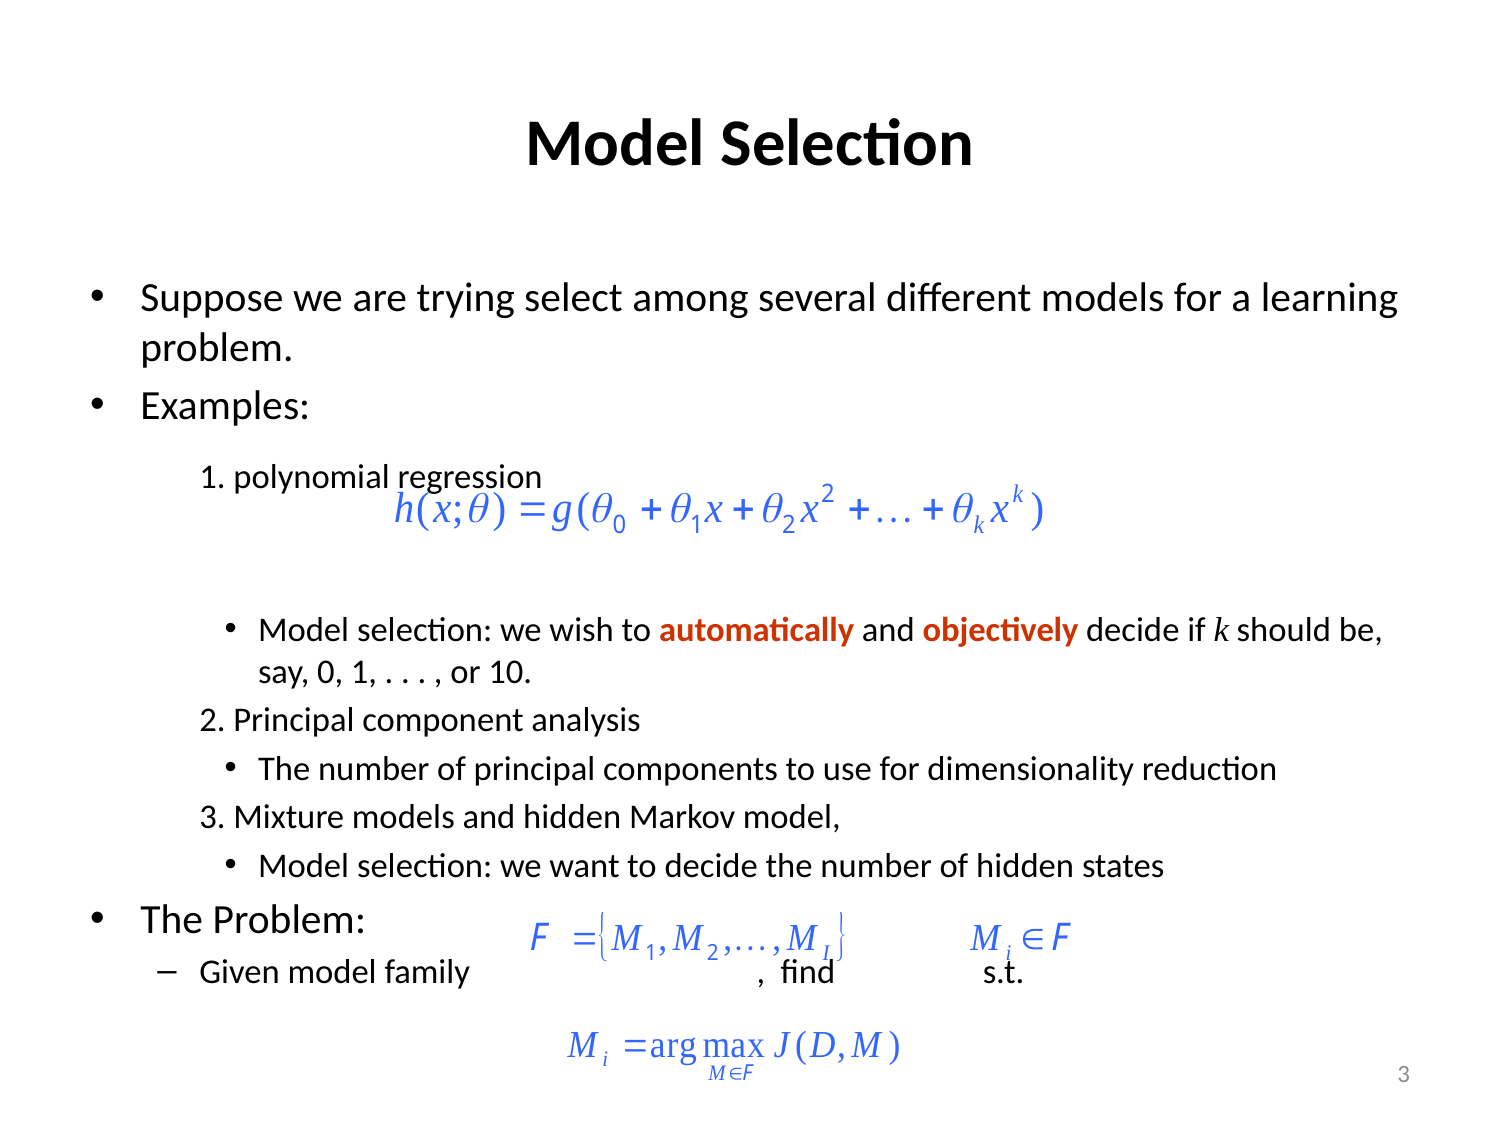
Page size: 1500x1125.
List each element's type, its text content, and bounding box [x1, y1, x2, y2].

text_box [524, 912, 852, 966]
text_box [963, 912, 1088, 969]
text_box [387, 474, 1052, 543]
list Suppose we are trying select among several different models for a learning problem. Examples: 1. polynomial regression Model selection: we wish to automatically and objectively decide if k should be, say, 0, 1, . . . , or 10. 2. Principal component analysis The number of principal components to use for dimensionality reduction 3. Mixture models and hidden Markov model, Model selection: we want to decide the number of hidden states The Problem: Given model family , find s.t. [75, 262, 1425, 1005]
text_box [561, 1019, 907, 1088]
slide_number 3 [1074, 1042, 1425, 1103]
title Model Selection [75, 45, 1425, 233]
